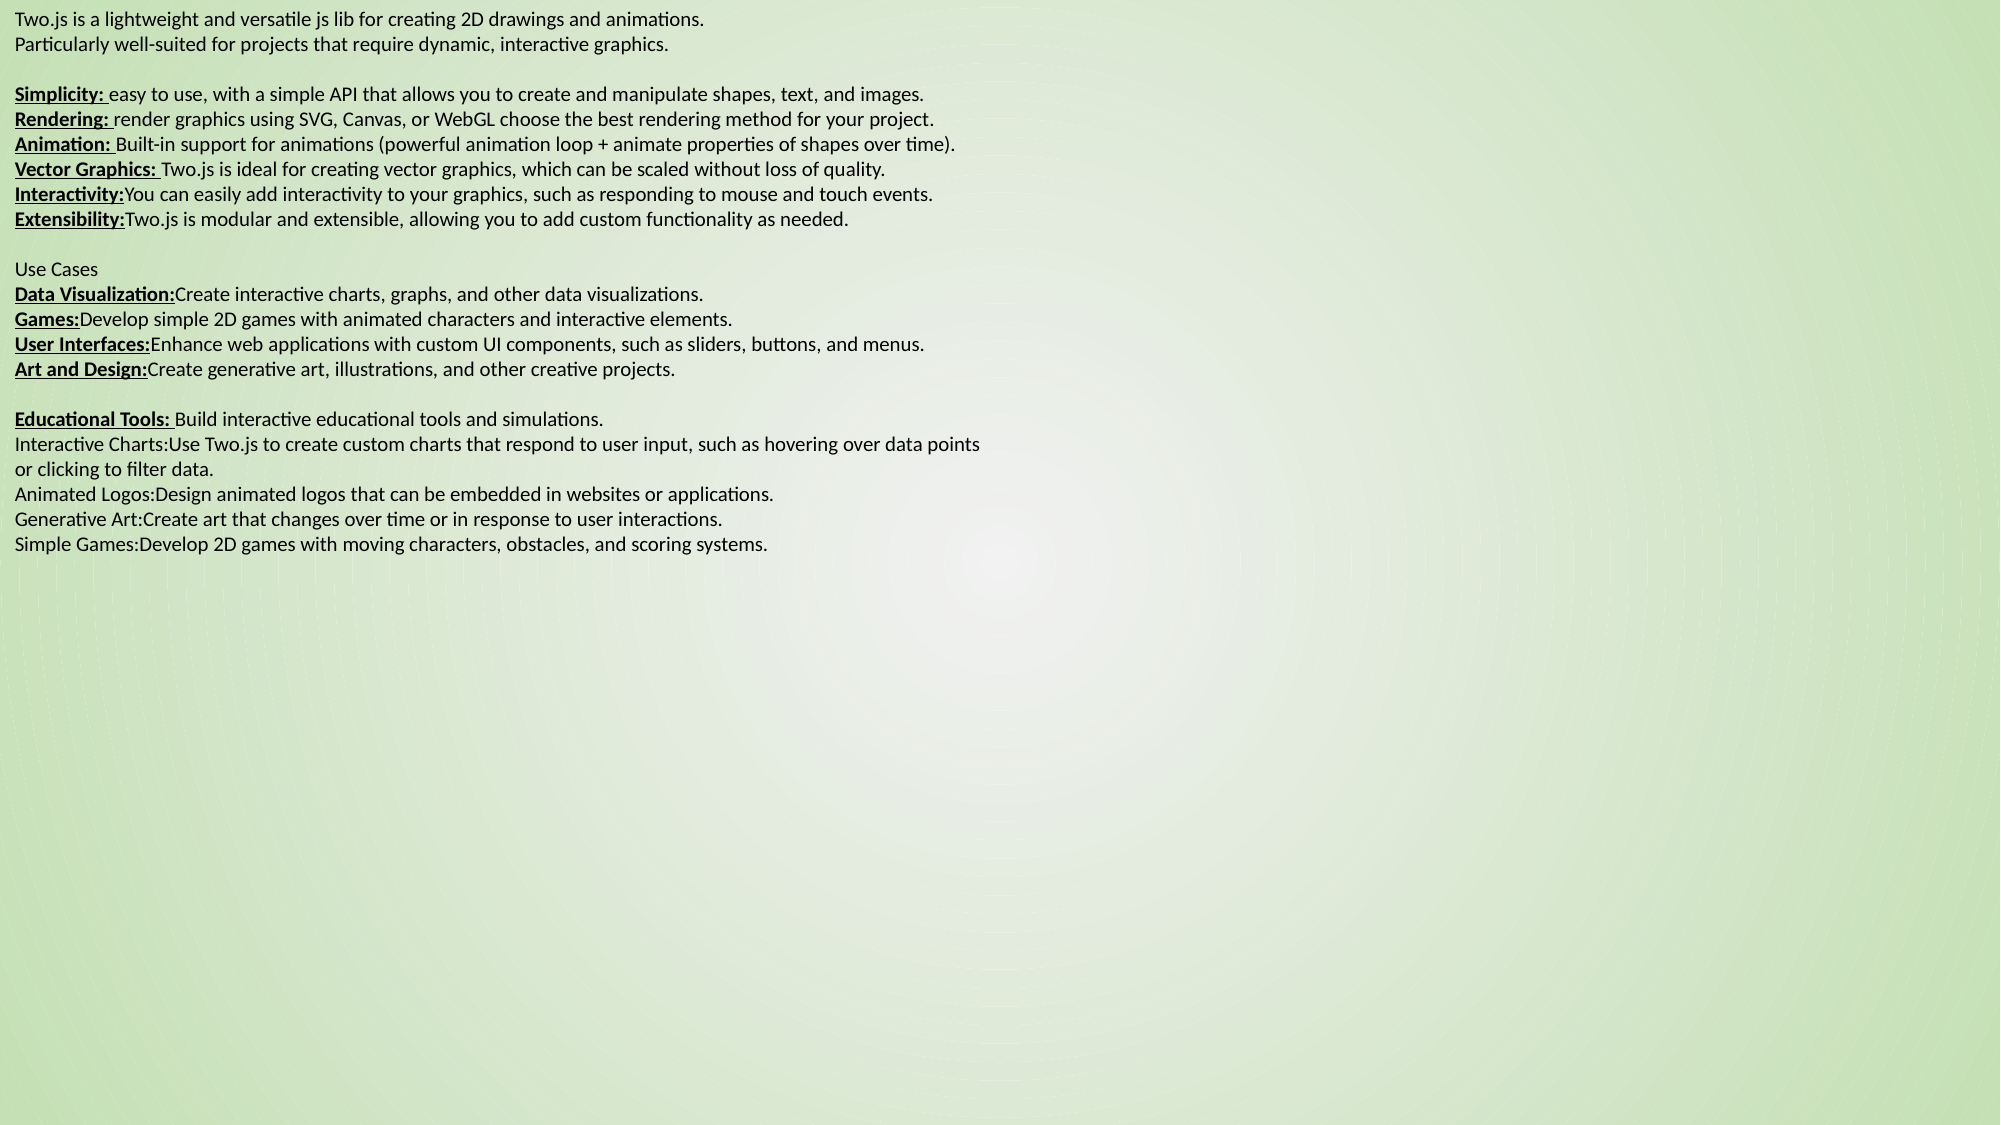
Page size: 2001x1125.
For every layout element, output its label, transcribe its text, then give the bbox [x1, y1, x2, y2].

text_box Two.js is a lightweight and versatile js lib for creating 2D drawings and animations. Particularly well-suited for projects that require dynamic, interactive graphics. Simplicity: easy to use, with a simple API that allows you to create and manipulate shapes, text, and images. Rendering: render graphics using SVG, Canvas, or WebGL choose the best rendering method for your project. Animation: Built-in support for animations (powerful animation loop + animate properties of shapes over time). Vector Graphics: Two.js is ideal for creating vector graphics, which can be scaled without loss of quality. Interactivity:You can easily add interactivity to your graphics, such as responding to mouse and touch events. Extensibility:Two.js is modular and extensible, allowing you to add custom functionality as needed. Use Cases Data Visualization:Create interactive charts, graphs, and other data visualizations. Games:Develop simple 2D games with animated characters and interactive elements. User Interfaces:Enhance web applications with custom UI components, such as sliders, buttons, and menus. Art and Design:Create generative art, illustrations, and other creative projects. Educational Tools: Build interactive educational tools and simulations. Interactive Charts:Use Two.js to create custom charts that respond to user input, such as hovering over data points or clicking to filter data. Animated Logos:Design animated logos that can be embedded in websites or applications. Generative Art:Create art that changes over time or in response to user interactions. Simple Games:Develop 2D games with moving characters, obstacles, and scoring systems. [0, 0, 1000, 563]
